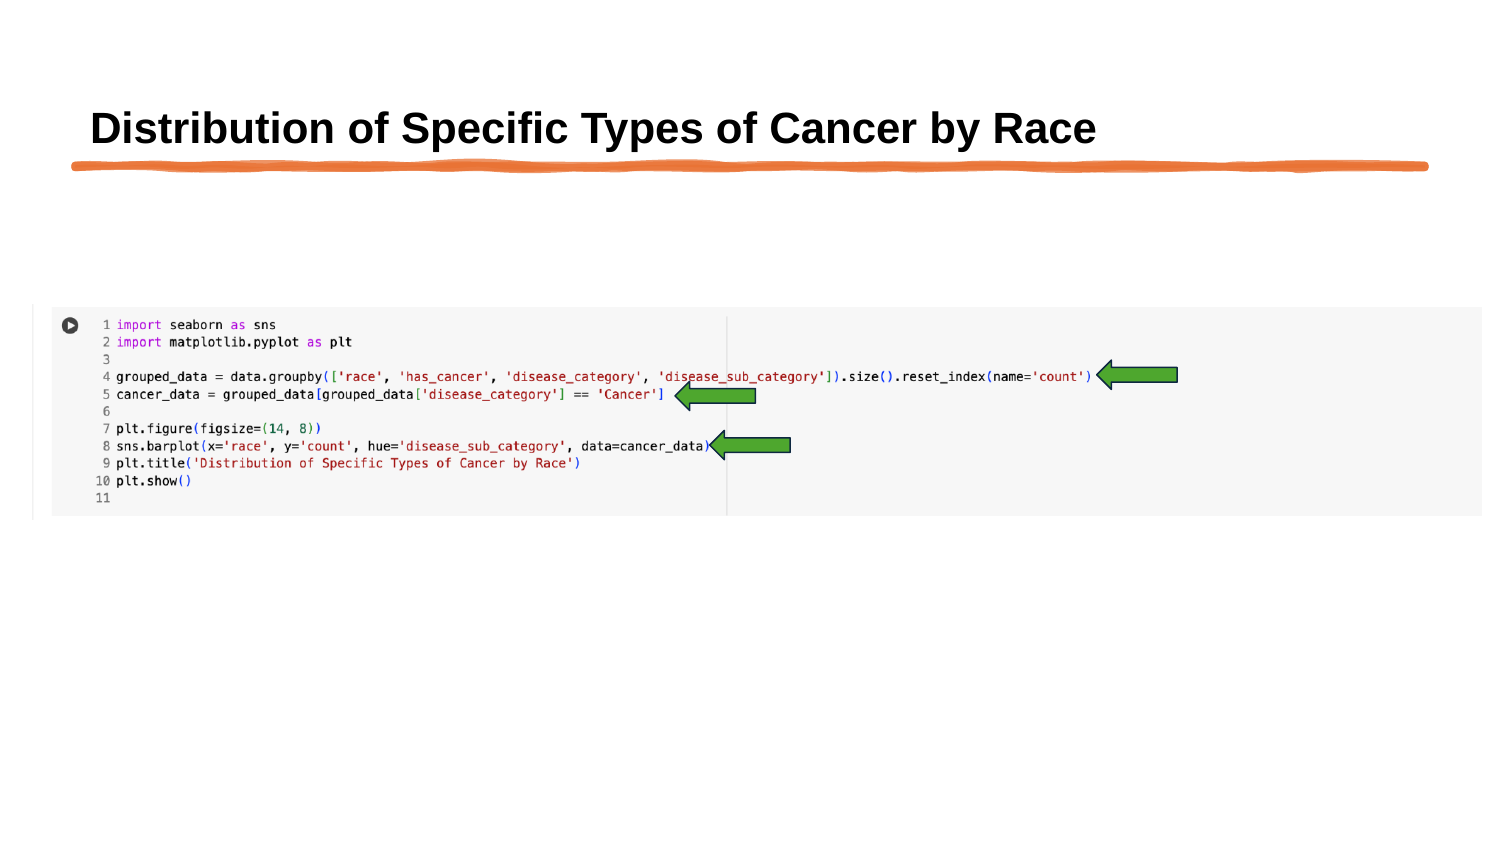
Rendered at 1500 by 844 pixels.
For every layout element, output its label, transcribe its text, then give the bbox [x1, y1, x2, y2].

text_box Distribution of Specific Types of Cancer by Race [75, 85, 1254, 166]
picture [31, 304, 1482, 520]
text_box [74, 162, 1425, 170]
